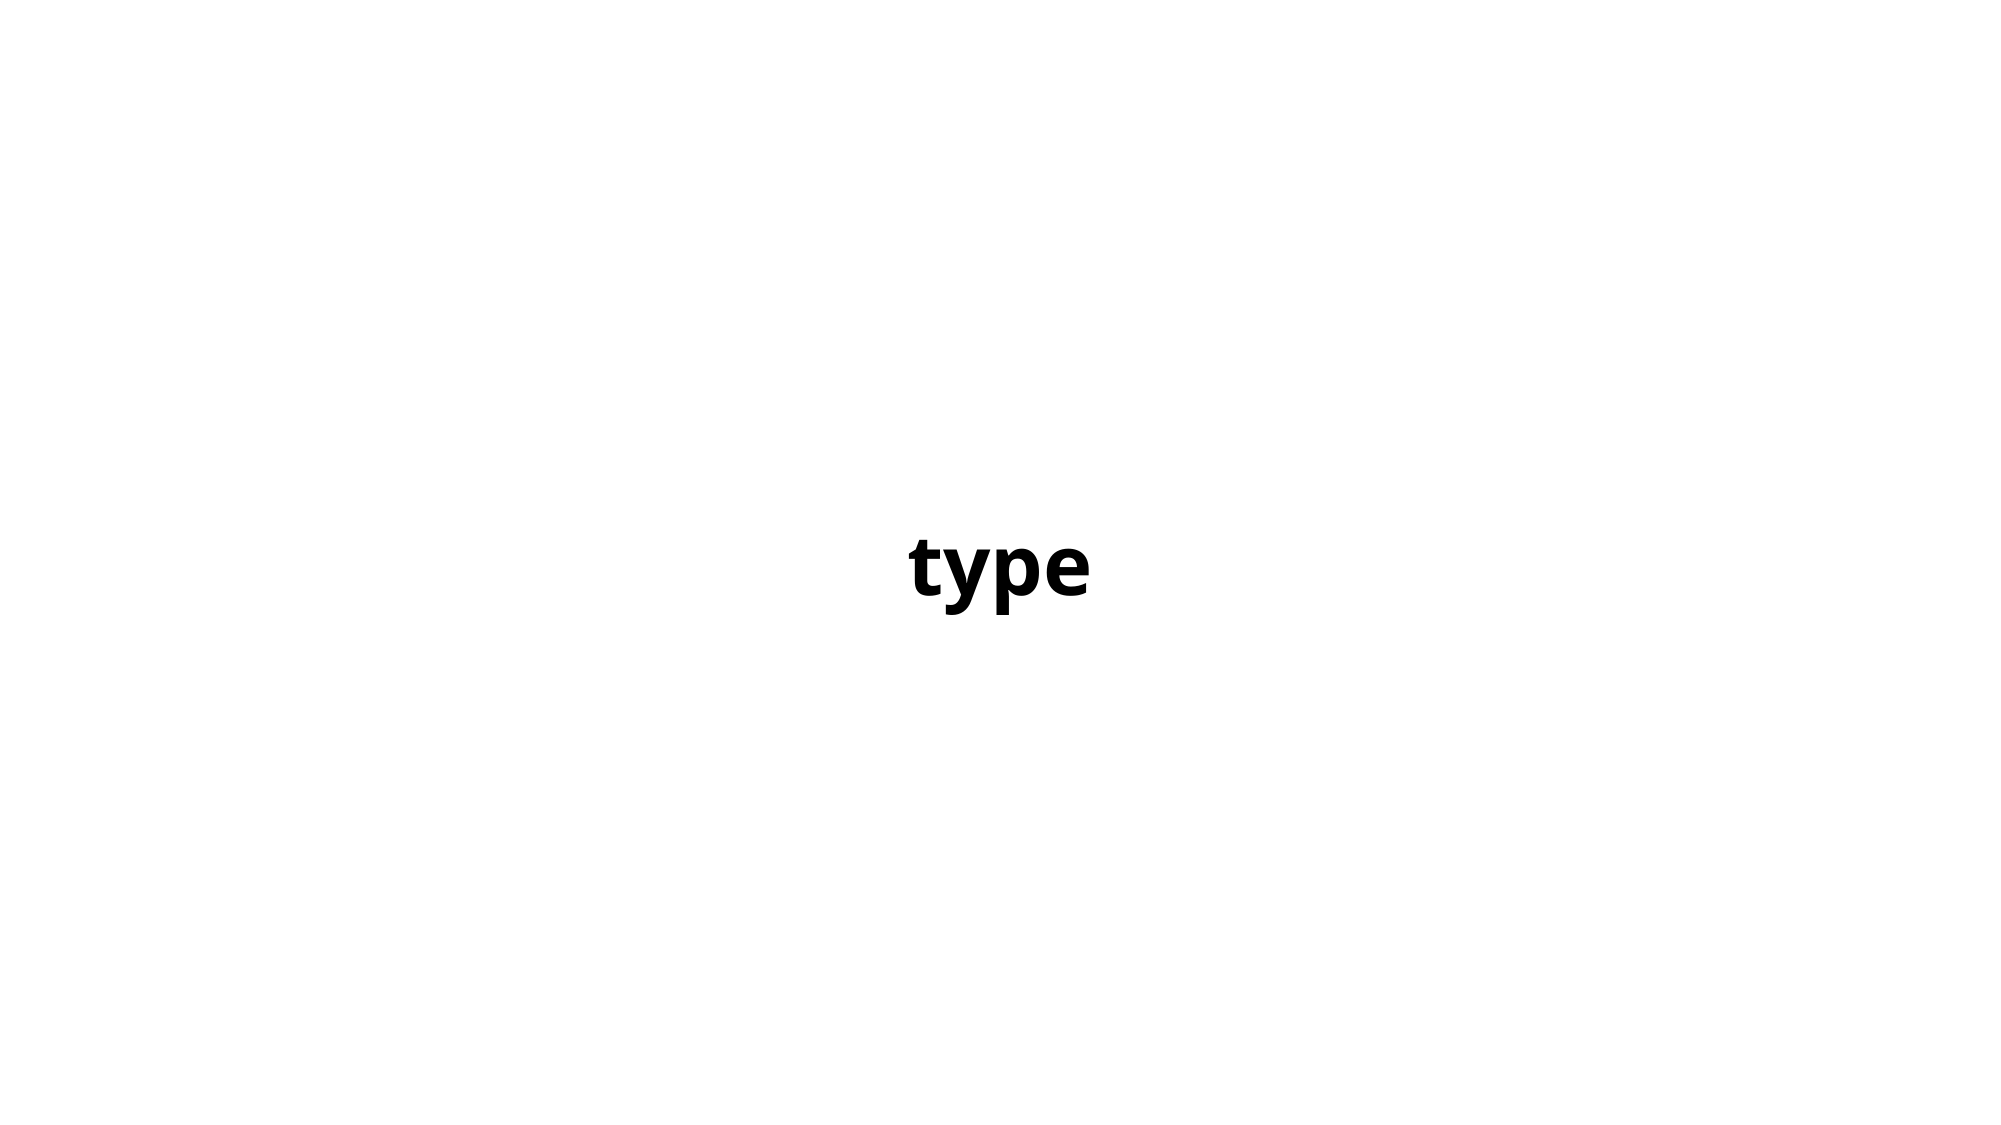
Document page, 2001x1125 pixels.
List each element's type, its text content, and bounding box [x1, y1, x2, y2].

text_box type [892, 504, 1108, 620]
